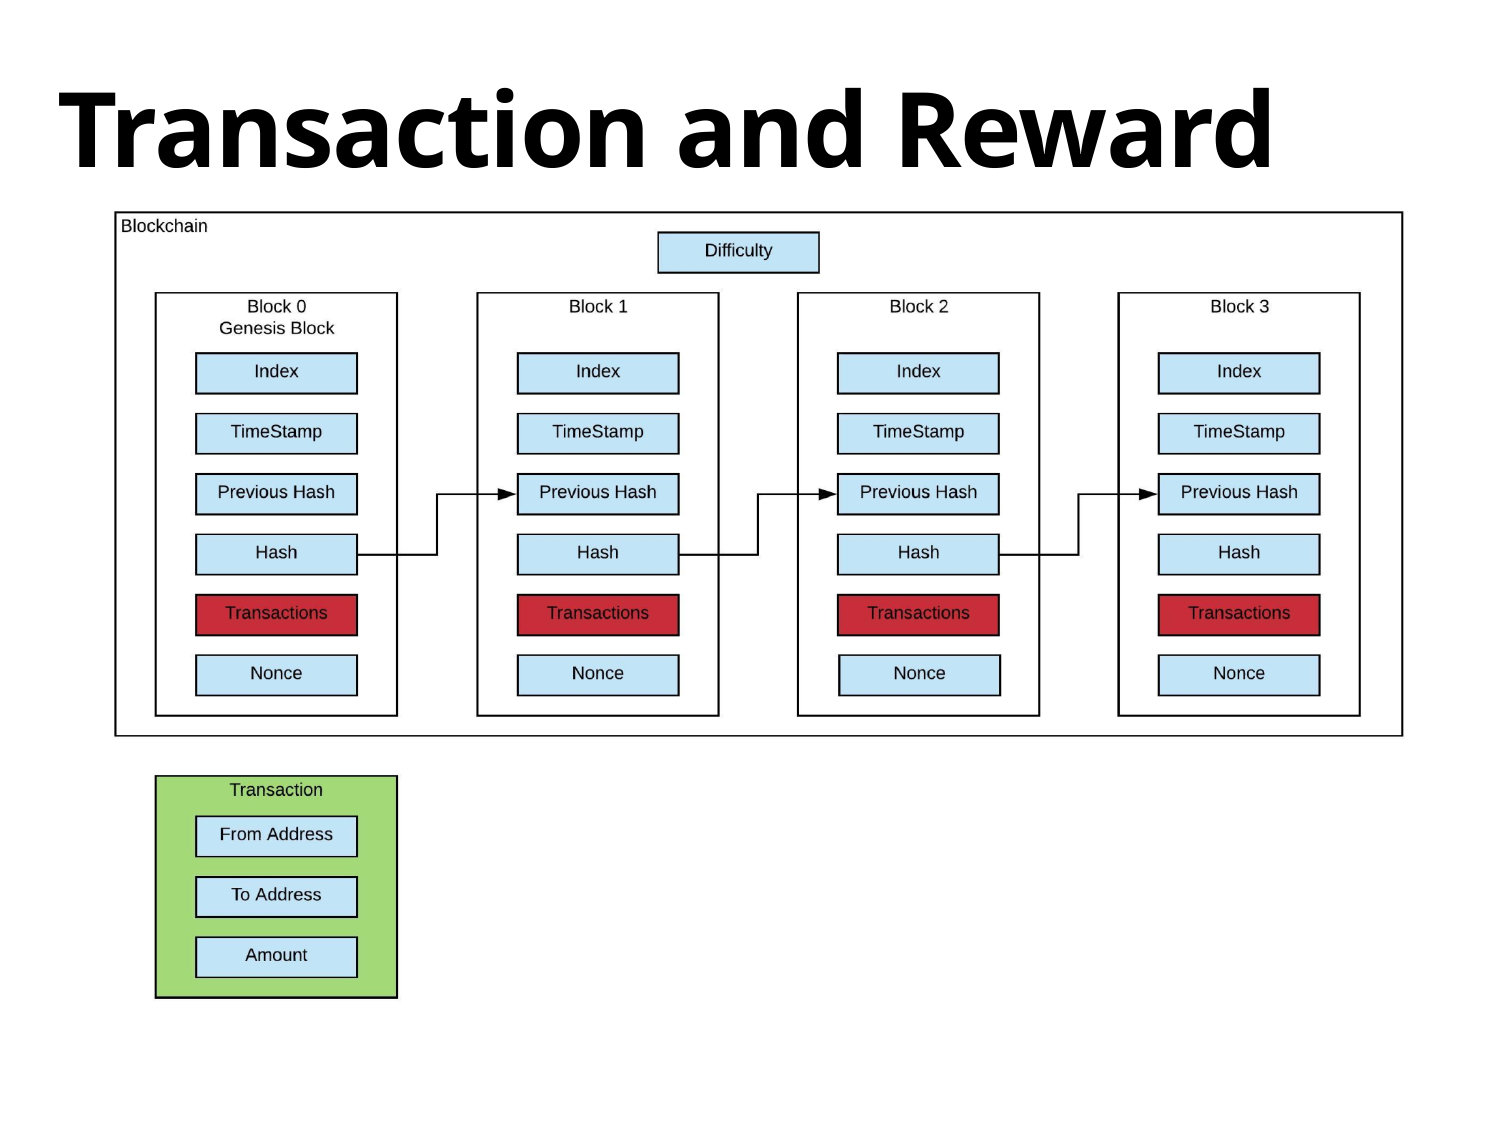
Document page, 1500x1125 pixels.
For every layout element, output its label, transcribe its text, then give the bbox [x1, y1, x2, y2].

title Transaction and Reward [33, 62, 1468, 238]
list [74, 172, 1442, 1038]
